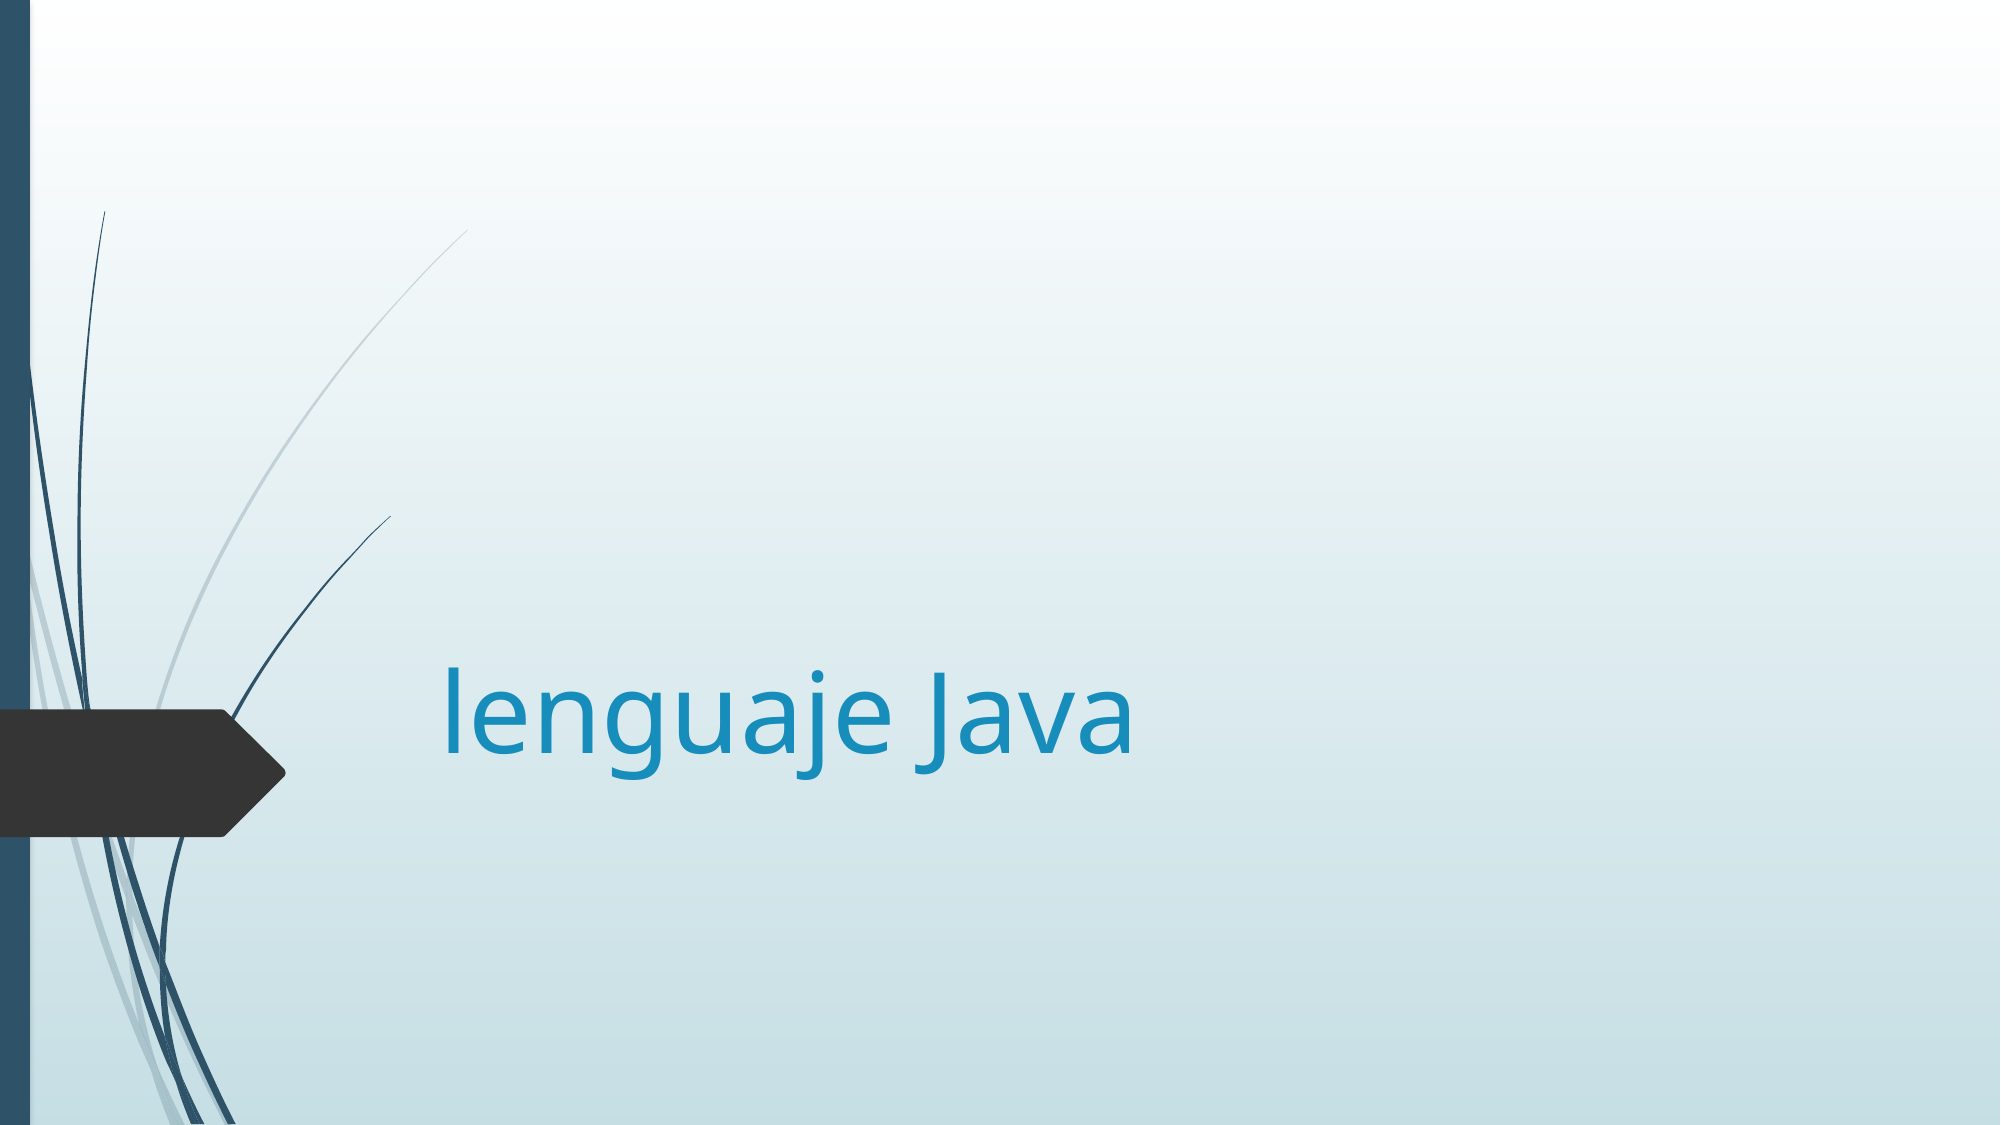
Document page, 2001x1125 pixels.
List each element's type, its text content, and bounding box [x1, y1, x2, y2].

title lenguaje Java [424, 412, 1888, 784]
